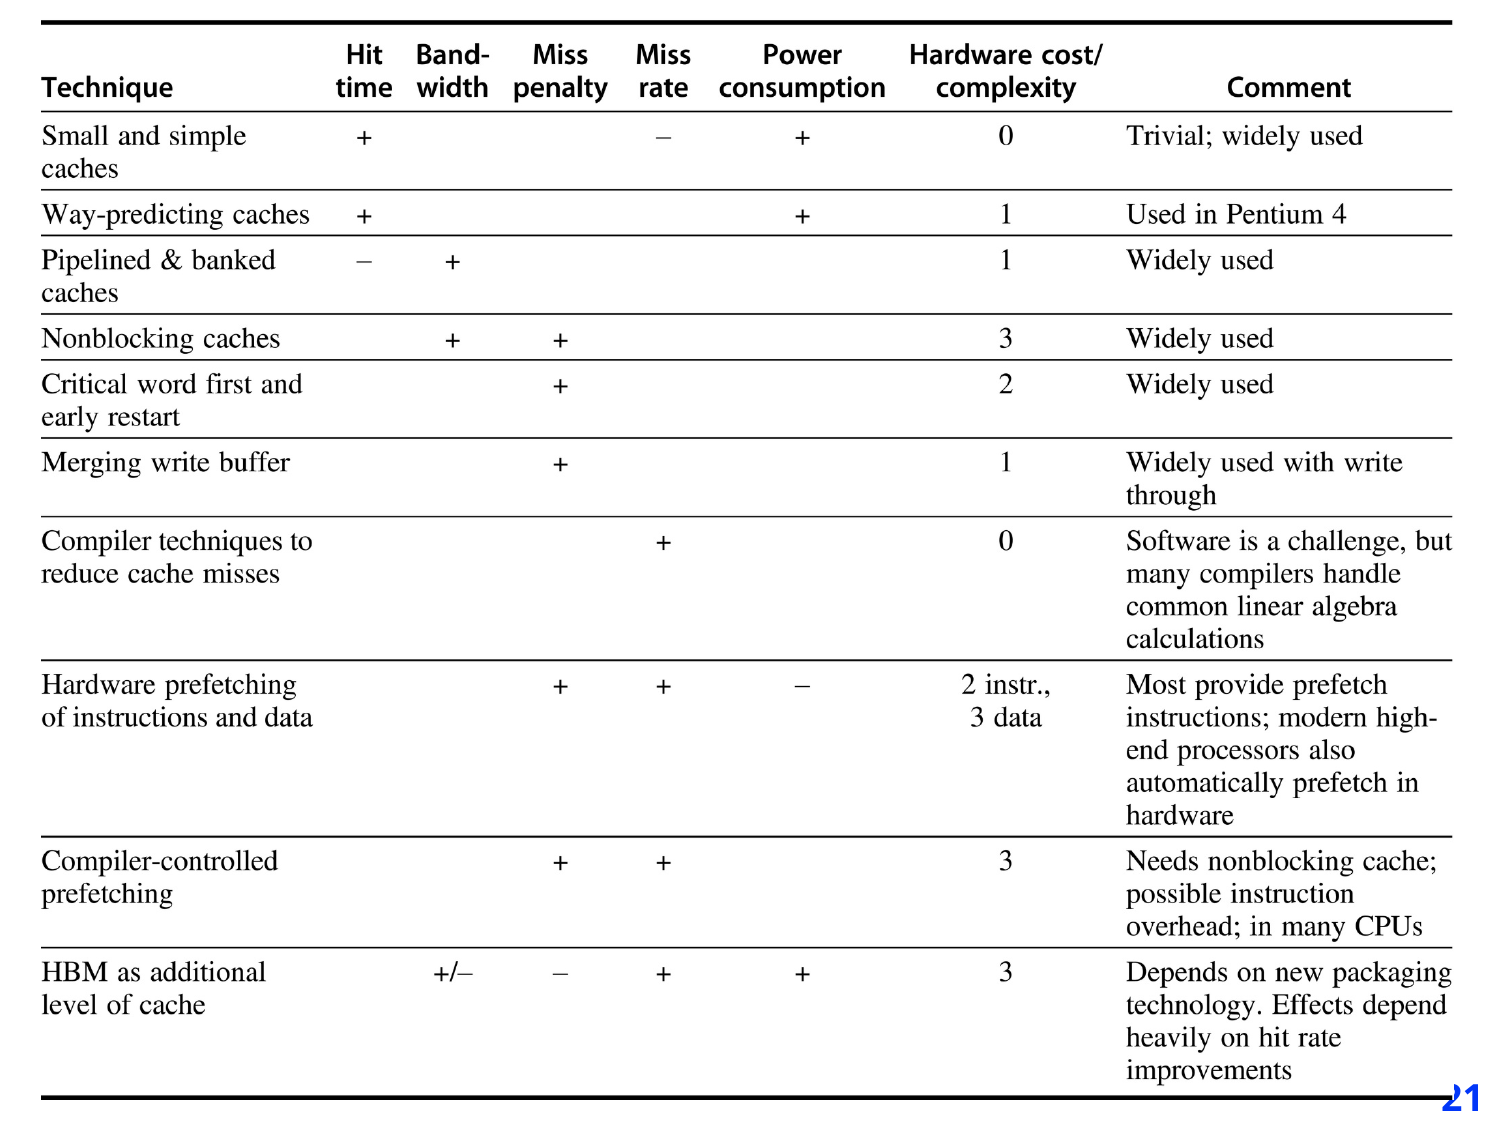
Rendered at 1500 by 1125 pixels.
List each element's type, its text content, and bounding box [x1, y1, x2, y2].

picture [40, 18, 1454, 1101]
slide_number 21 [1425, 1074, 1500, 1125]
